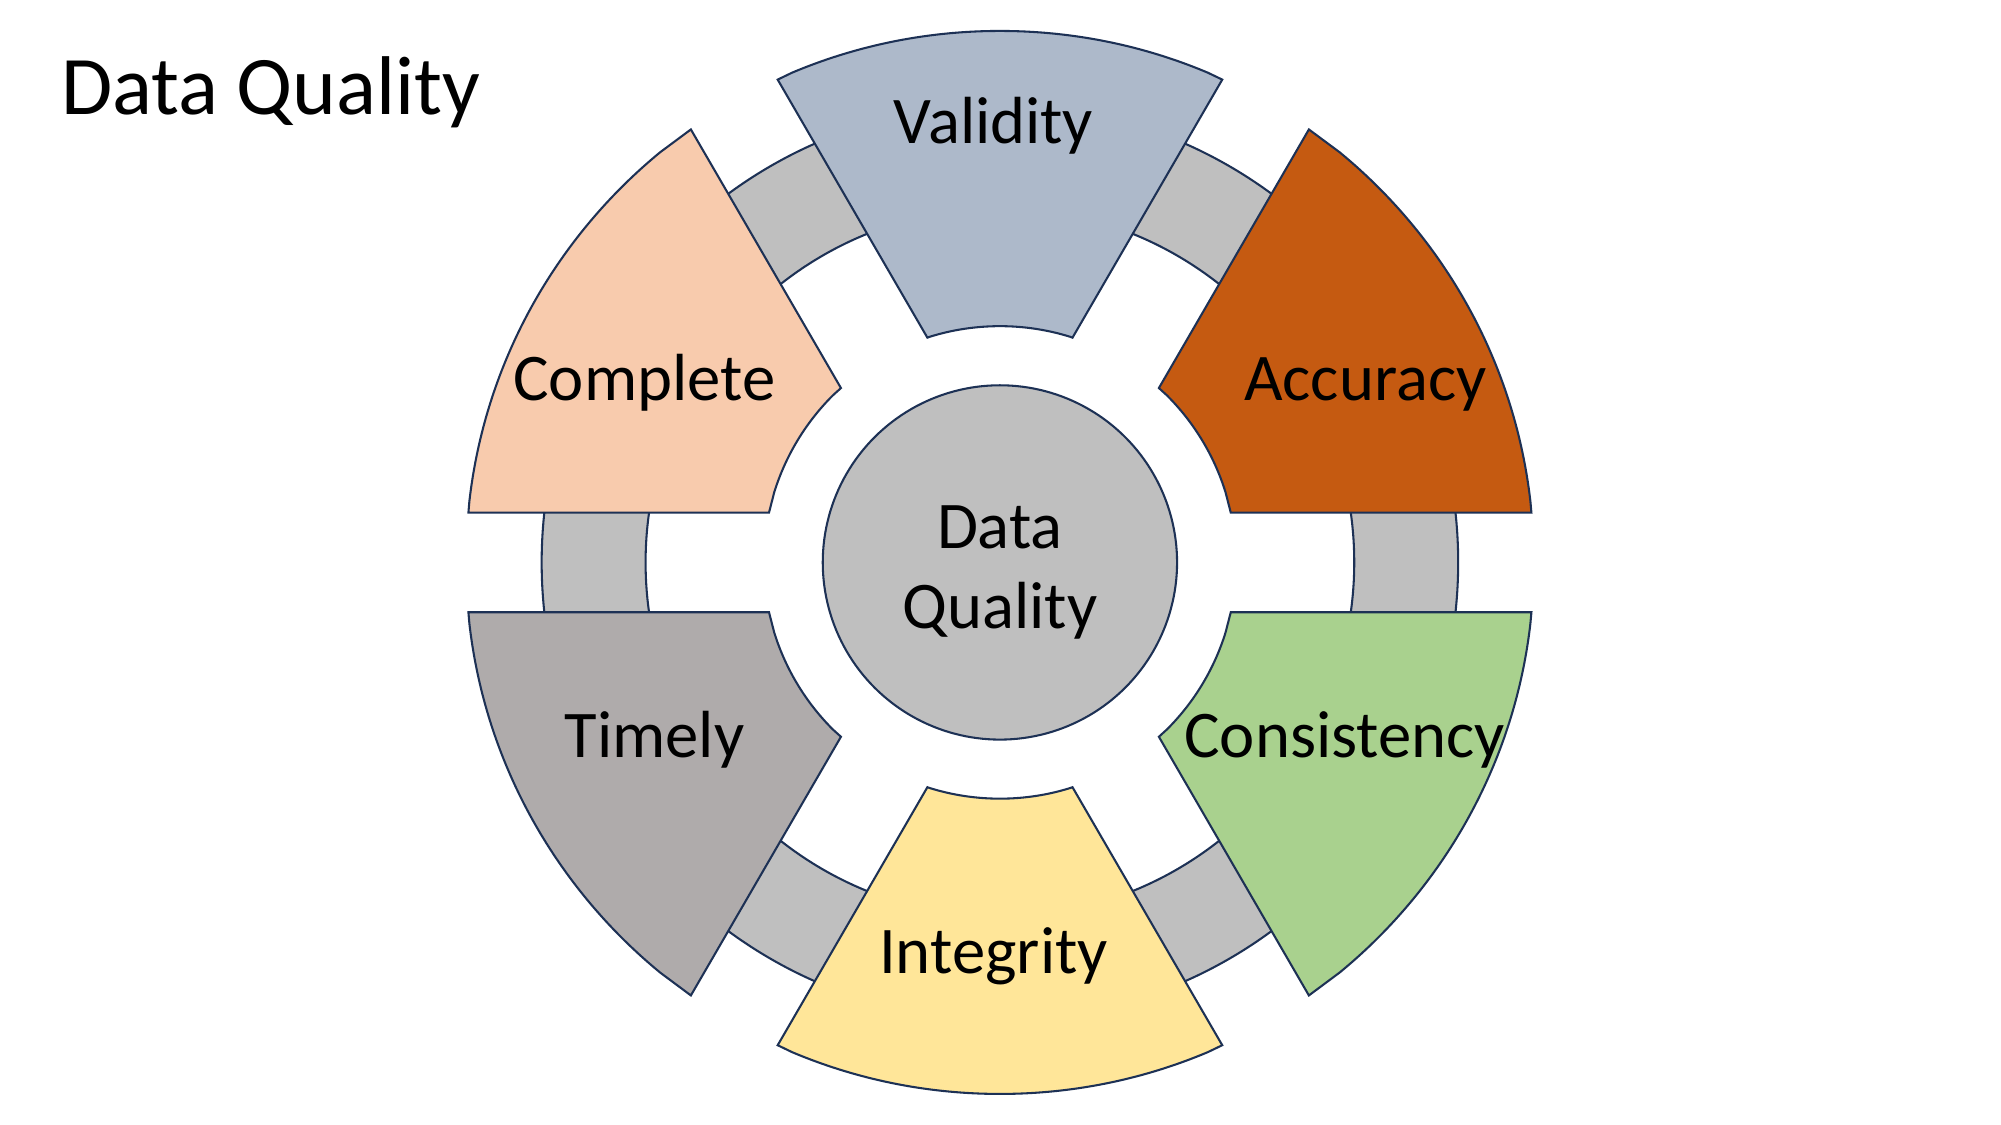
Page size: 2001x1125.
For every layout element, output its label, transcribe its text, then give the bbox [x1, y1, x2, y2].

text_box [1158, 612, 1532, 996]
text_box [468, 129, 841, 513]
text_box Data Quality [46, 23, 505, 139]
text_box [777, 30, 1223, 338]
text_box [468, 612, 841, 996]
text_box [1349, 514, 1460, 611]
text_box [1158, 129, 1532, 513]
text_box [777, 787, 1223, 1094]
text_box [822, 385, 1178, 740]
text_box [540, 514, 650, 611]
